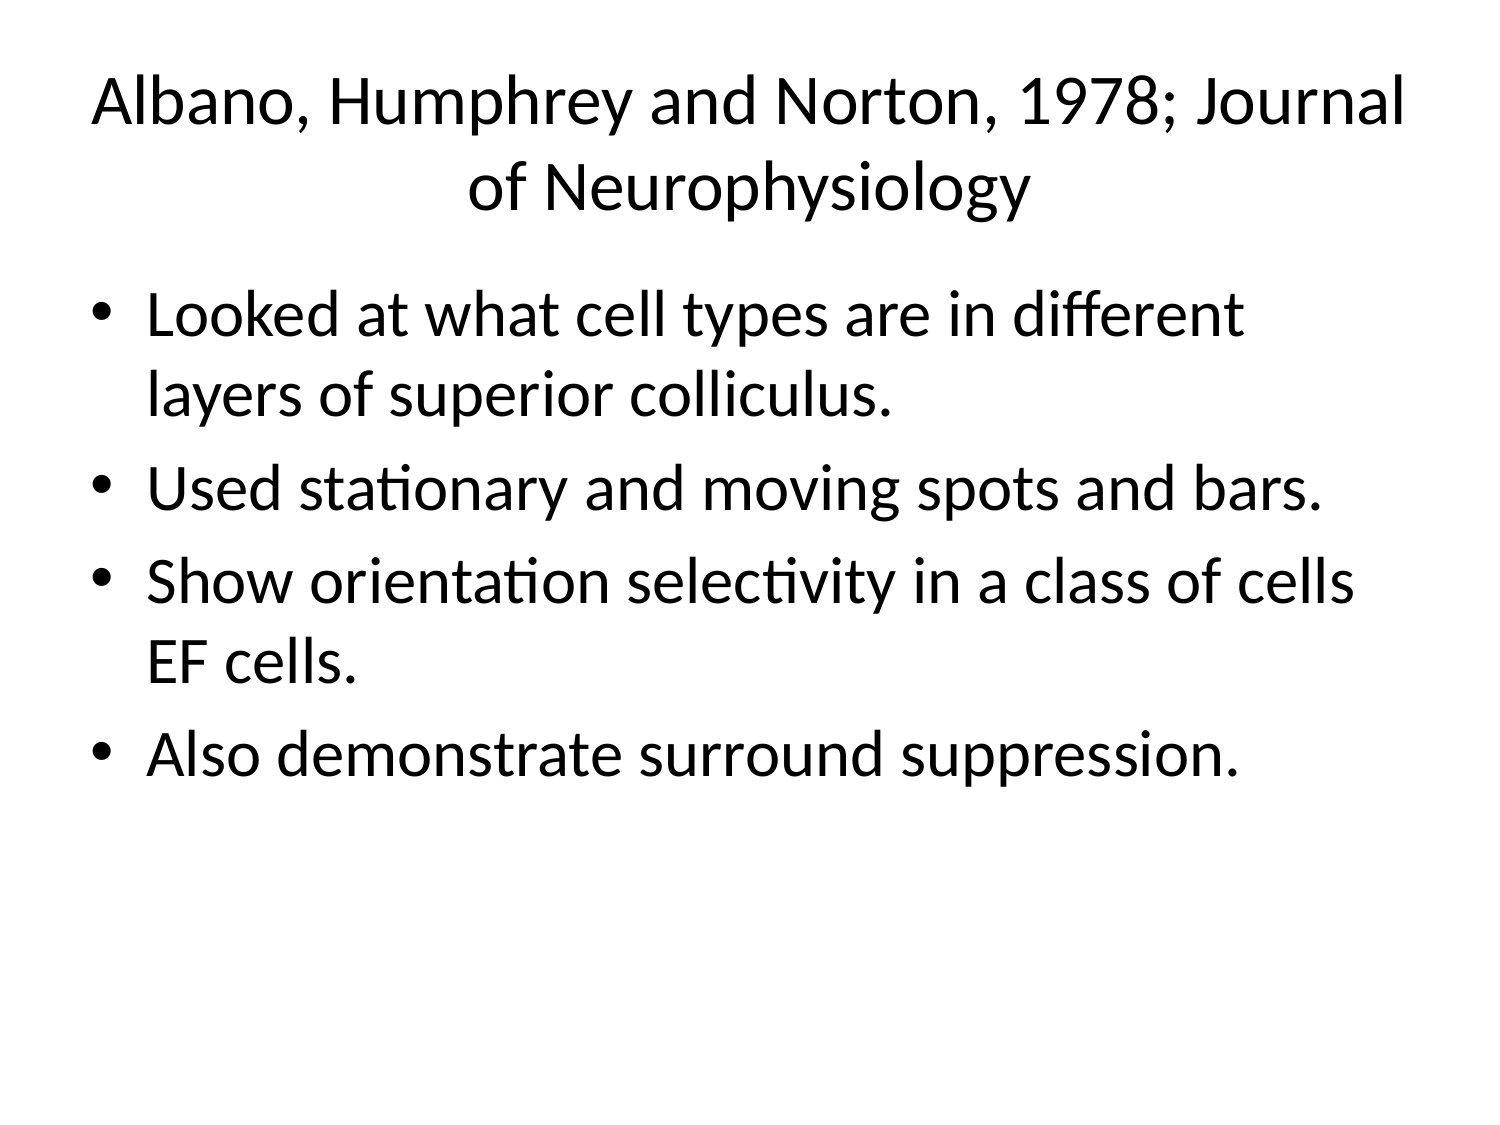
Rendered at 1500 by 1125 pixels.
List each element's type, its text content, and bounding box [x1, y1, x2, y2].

list Looked at what cell types are in different layers of superior colliculus. Used stationary and moving spots and bars. Show orientation selectivity in a class of cells EF cells. Also demonstrate surround suppression. [75, 262, 1425, 1005]
title Albano, Humphrey and Norton, 1978; Journal of Neurophysiology [75, 45, 1425, 233]
